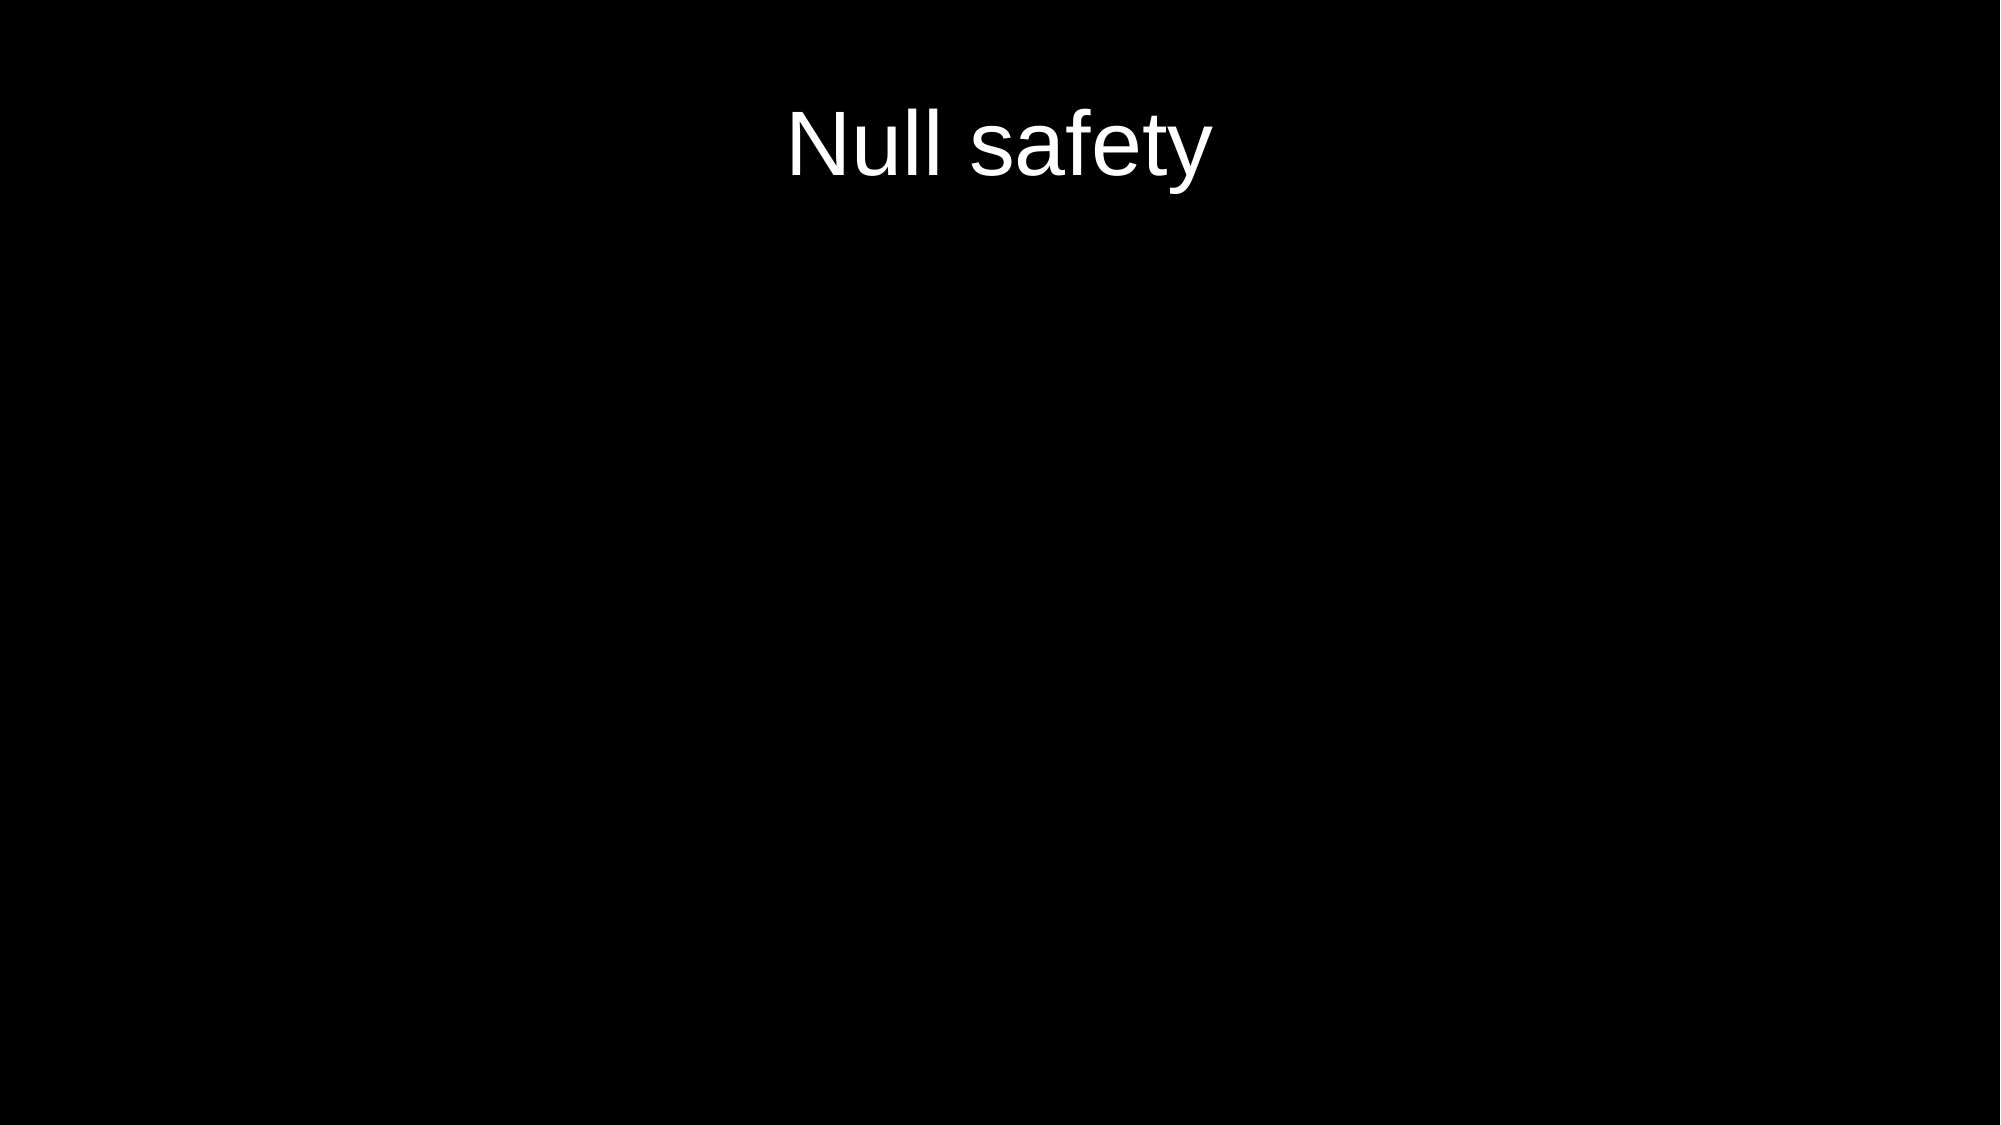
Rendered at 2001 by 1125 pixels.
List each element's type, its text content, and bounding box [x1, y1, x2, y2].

title Null safety [99, 44, 1901, 233]
